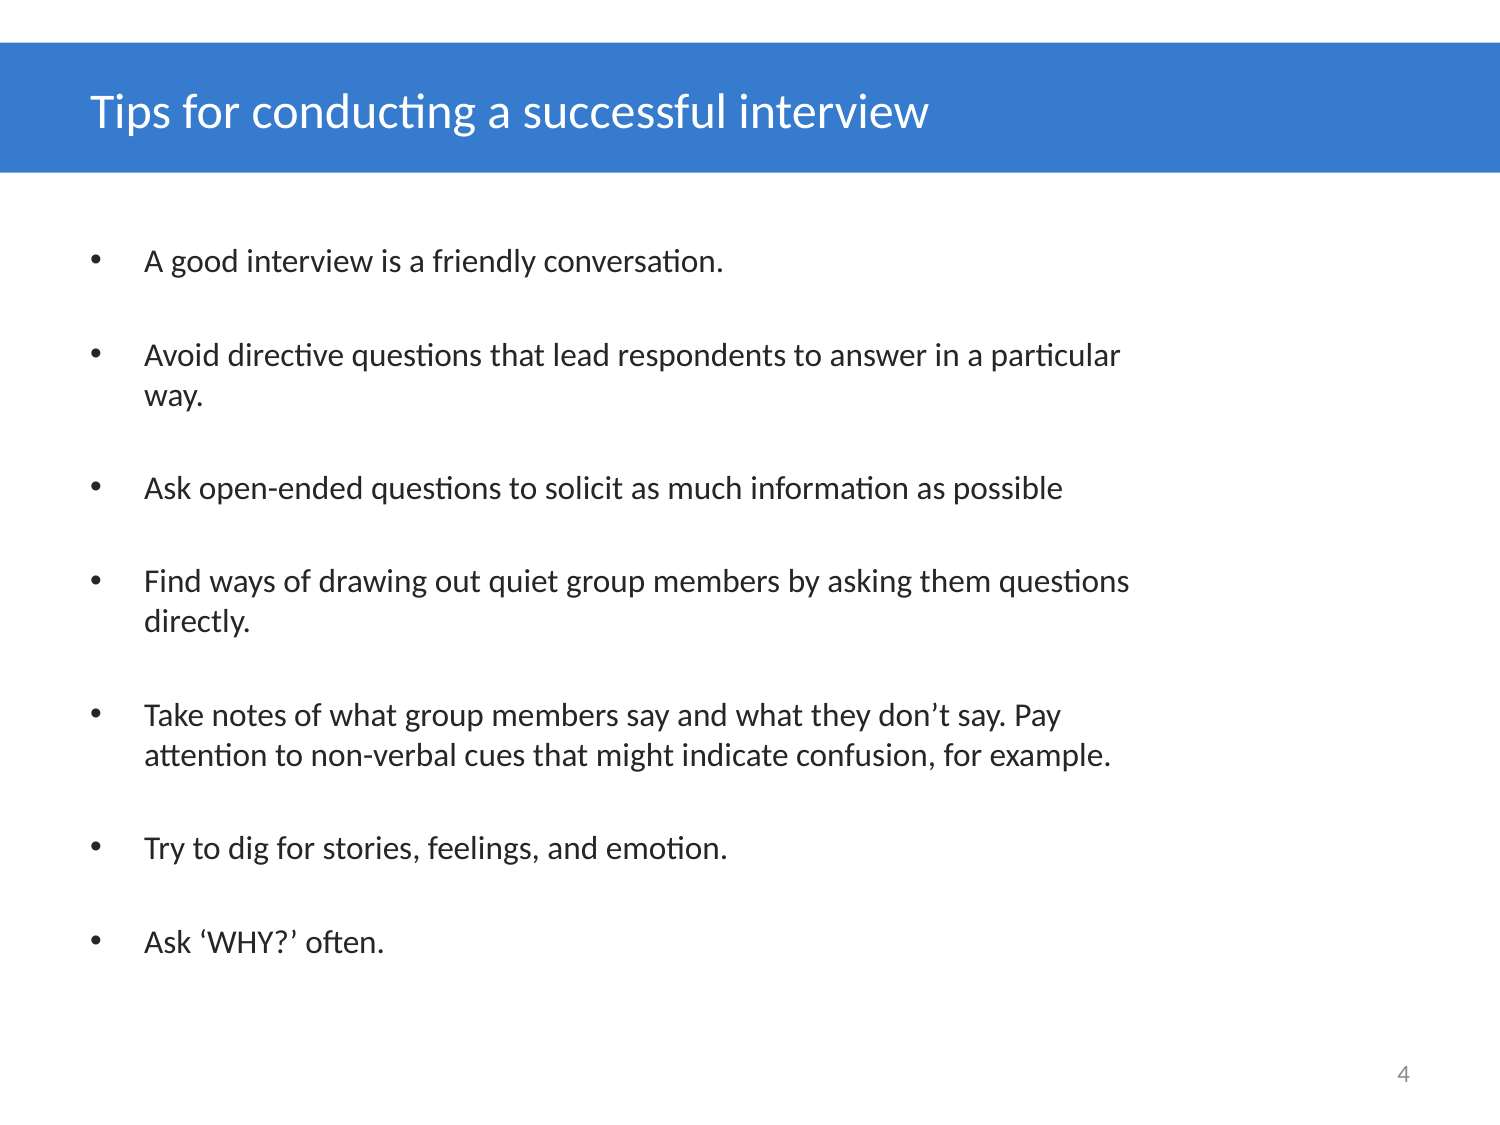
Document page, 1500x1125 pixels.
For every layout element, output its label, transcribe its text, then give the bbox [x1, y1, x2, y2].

slide_number 4 [1074, 1042, 1425, 1103]
title Tips for conducting a successful interview [75, 45, 1425, 173]
list A good interview is a friendly conversation. Avoid directive questions that lead respondents to answer in a particular way. Ask open-ended questions to solicit as much information as possible Find ways of drawing out quiet group members by asking them questions directly. Take notes of what group members say and what they don’t say. Pay attention to non-verbal cues that might indicate confusion, for example. Try to dig for stories, feelings, and emotion. Ask ‘WHY?’ often. [75, 231, 1176, 975]
